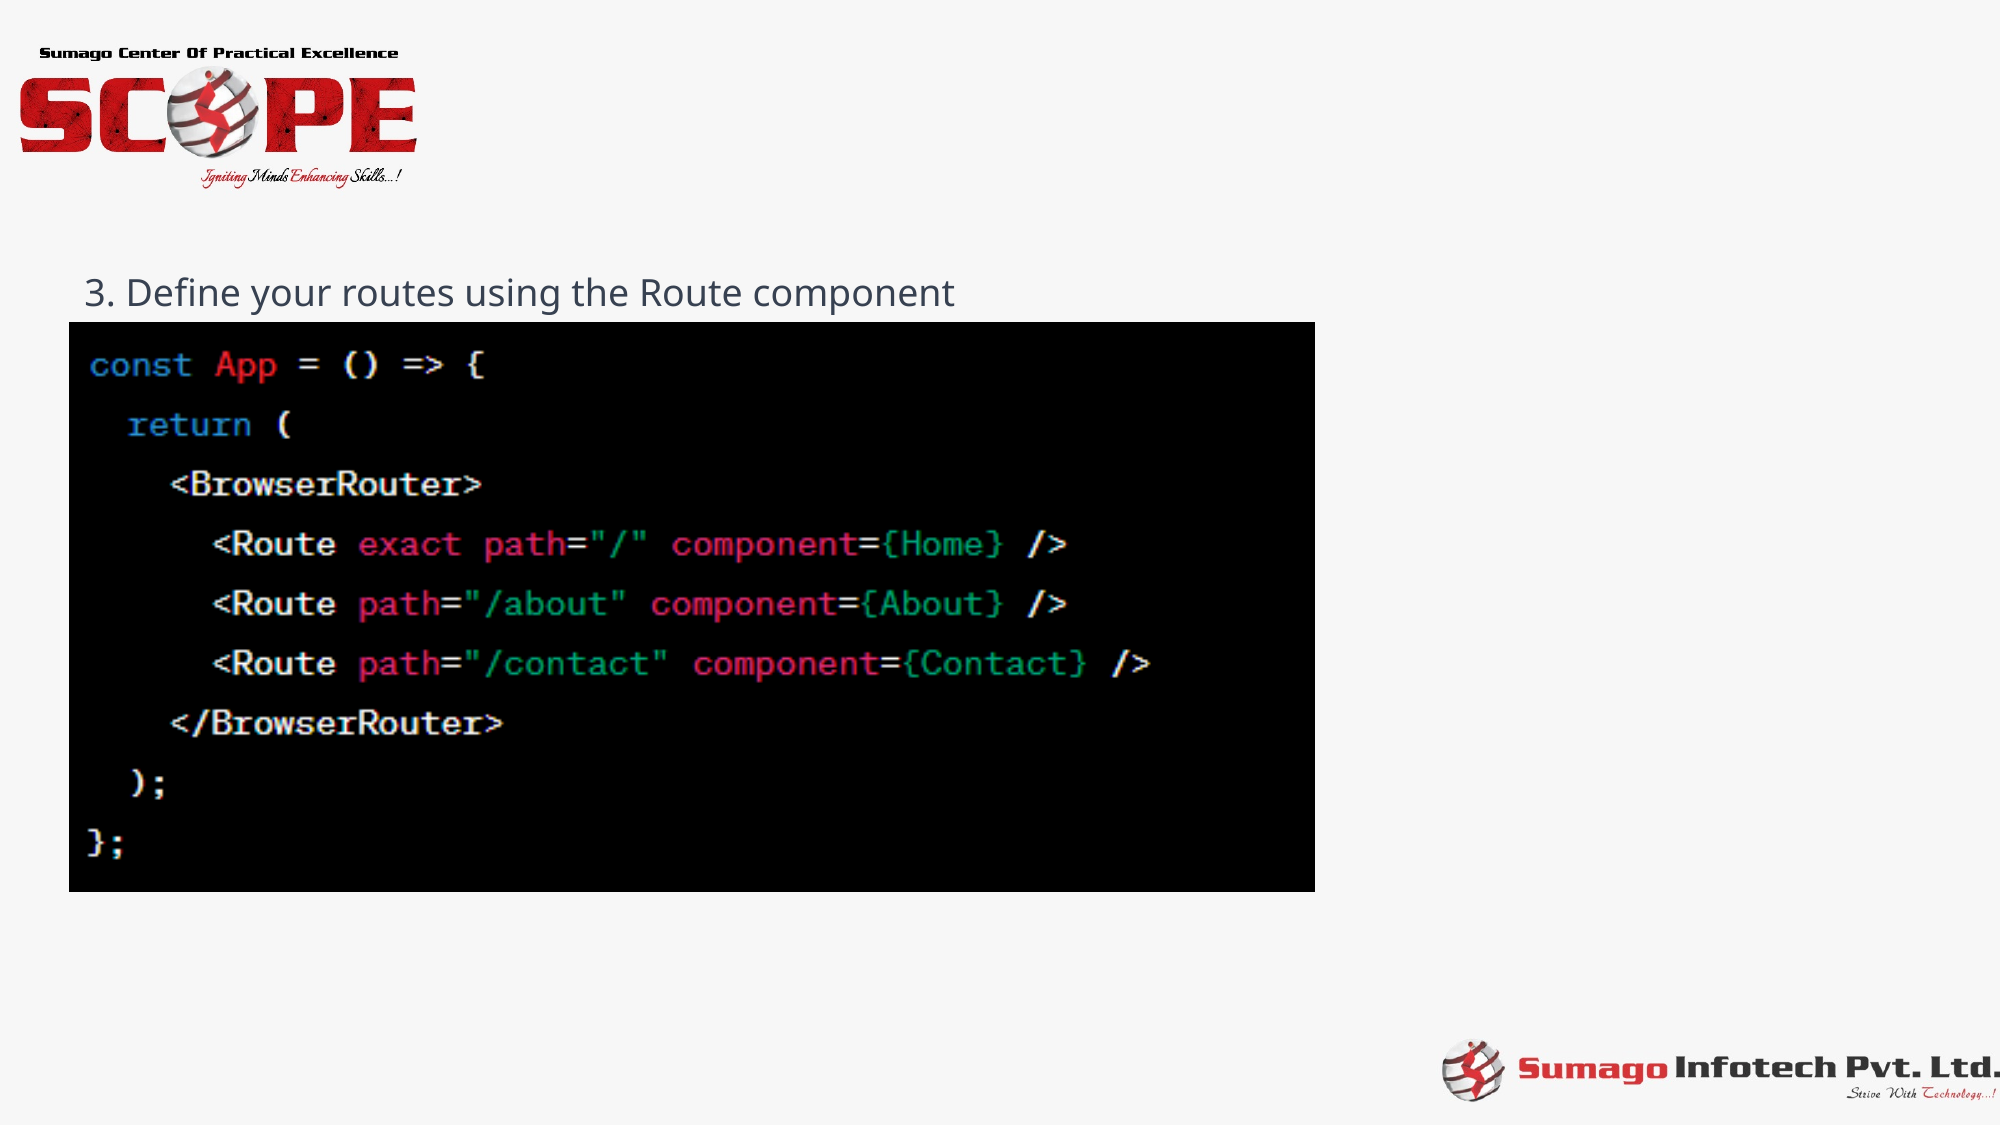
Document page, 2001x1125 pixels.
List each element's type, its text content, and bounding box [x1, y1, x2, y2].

text_box 3. Define your routes using the Route component [69, 261, 1921, 322]
picture [69, 322, 1315, 892]
picture [16, 0, 419, 226]
picture [1436, 1038, 2000, 1103]
